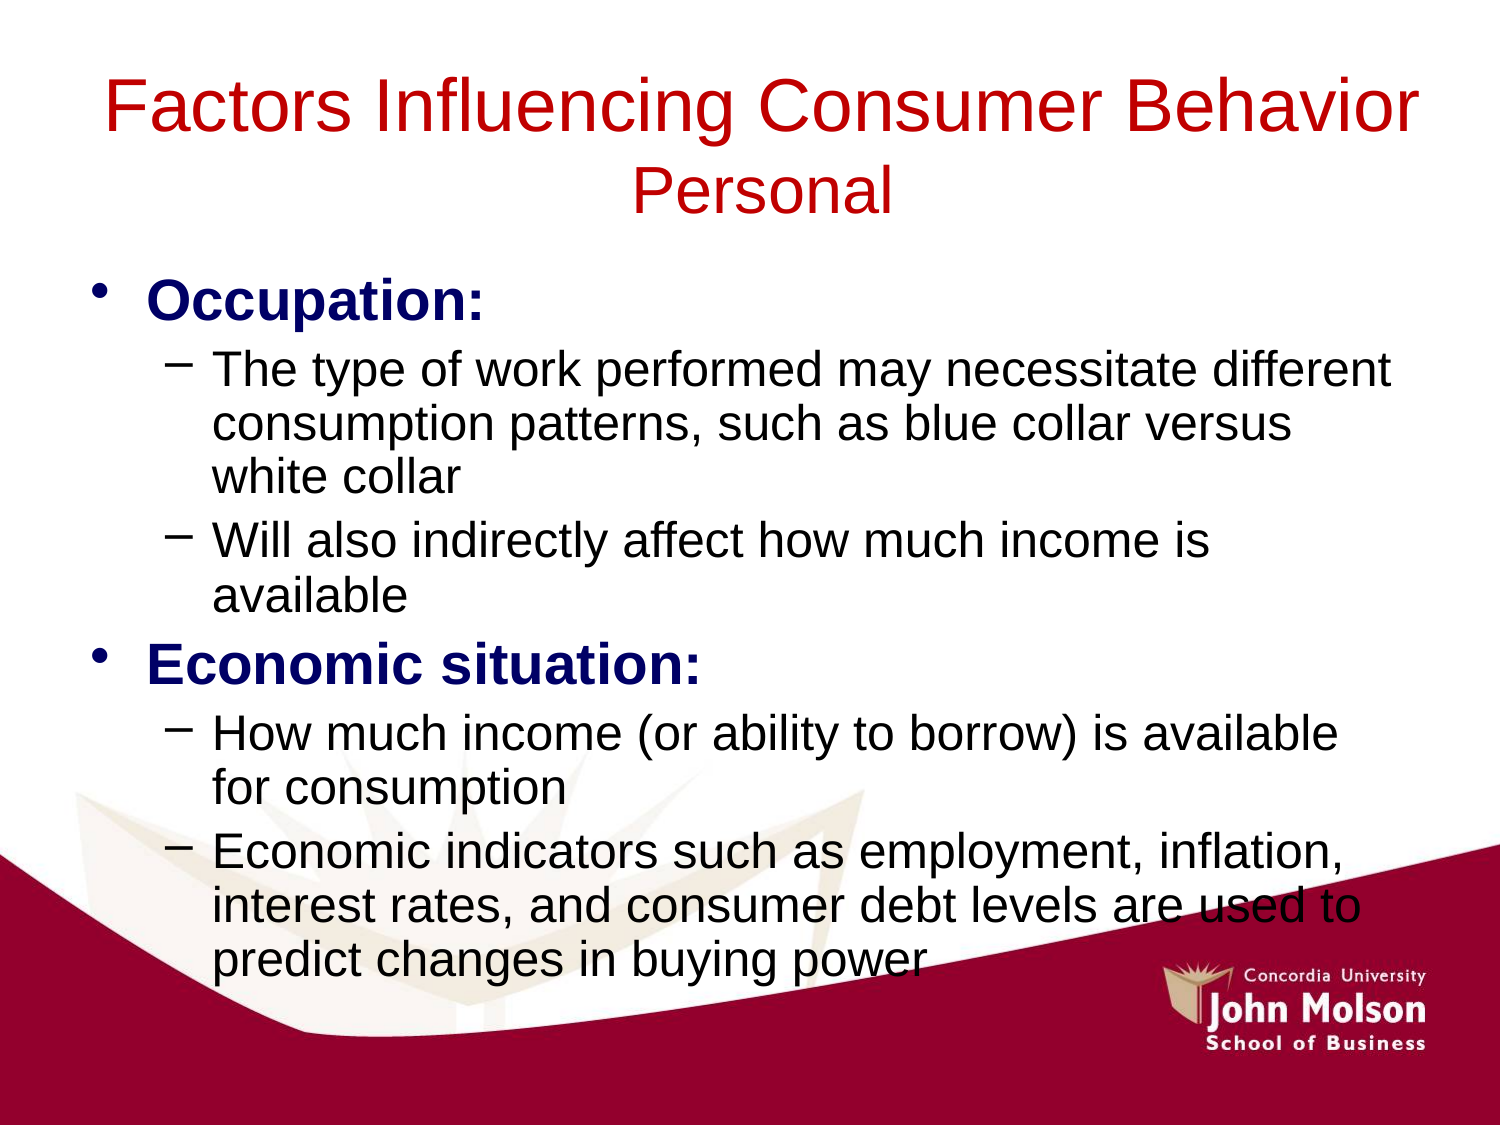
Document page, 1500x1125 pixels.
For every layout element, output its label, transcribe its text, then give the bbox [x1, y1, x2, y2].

title Factors Influencing Consumer Behavior Personal [87, 87, 1438, 197]
list Occupation: The type of work performed may necessitate different consumption patterns, such as blue collar versus white collar Will also indirectly affect how much income is available Economic situation: How much income (or ability to borrow) is available for consumption Economic indicators such as employment, inflation, interest rates, and consumer debt levels are used to predict changes in buying power [74, 262, 1426, 1006]
picture [0, 0, 1500, 1125]
